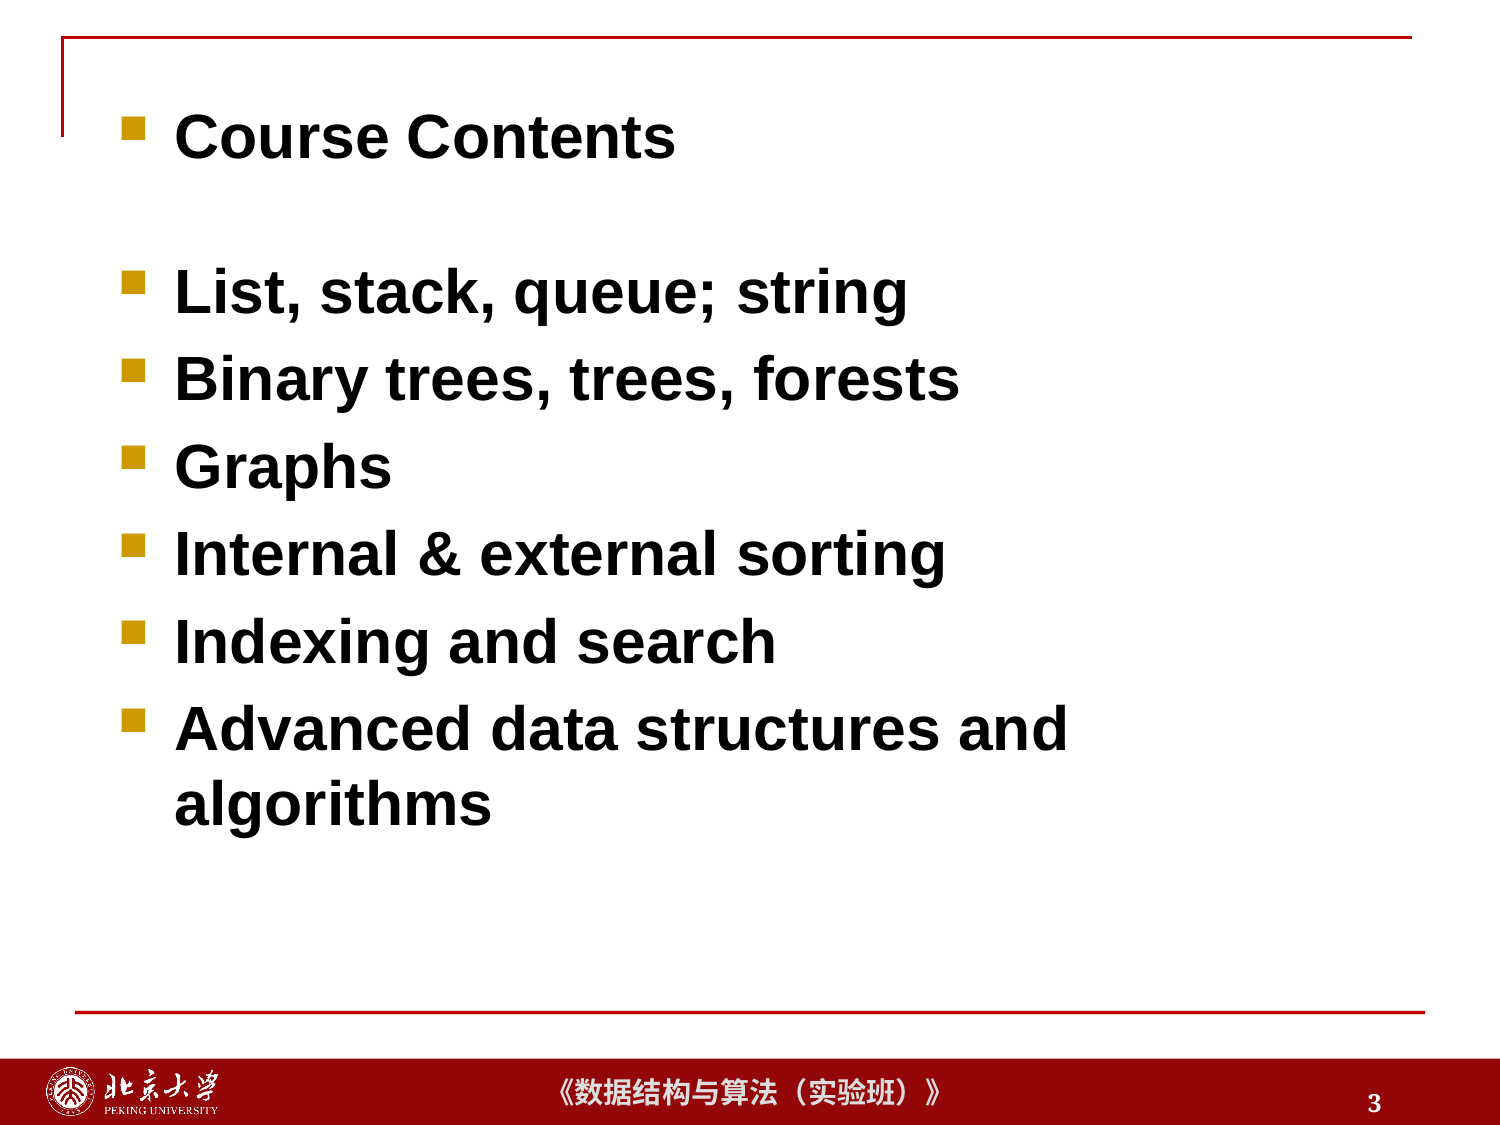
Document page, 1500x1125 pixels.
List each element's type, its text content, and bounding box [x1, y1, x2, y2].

picture [46, 1067, 218, 1116]
list List, stack, queue; string Binary trees, trees, forests Graphs Internal & external sorting Indexing and search Advanced data structures and algorithms [103, 243, 1398, 1017]
slide_number 3 [1059, 1074, 1397, 1125]
title Course Contents [103, 59, 1398, 208]
